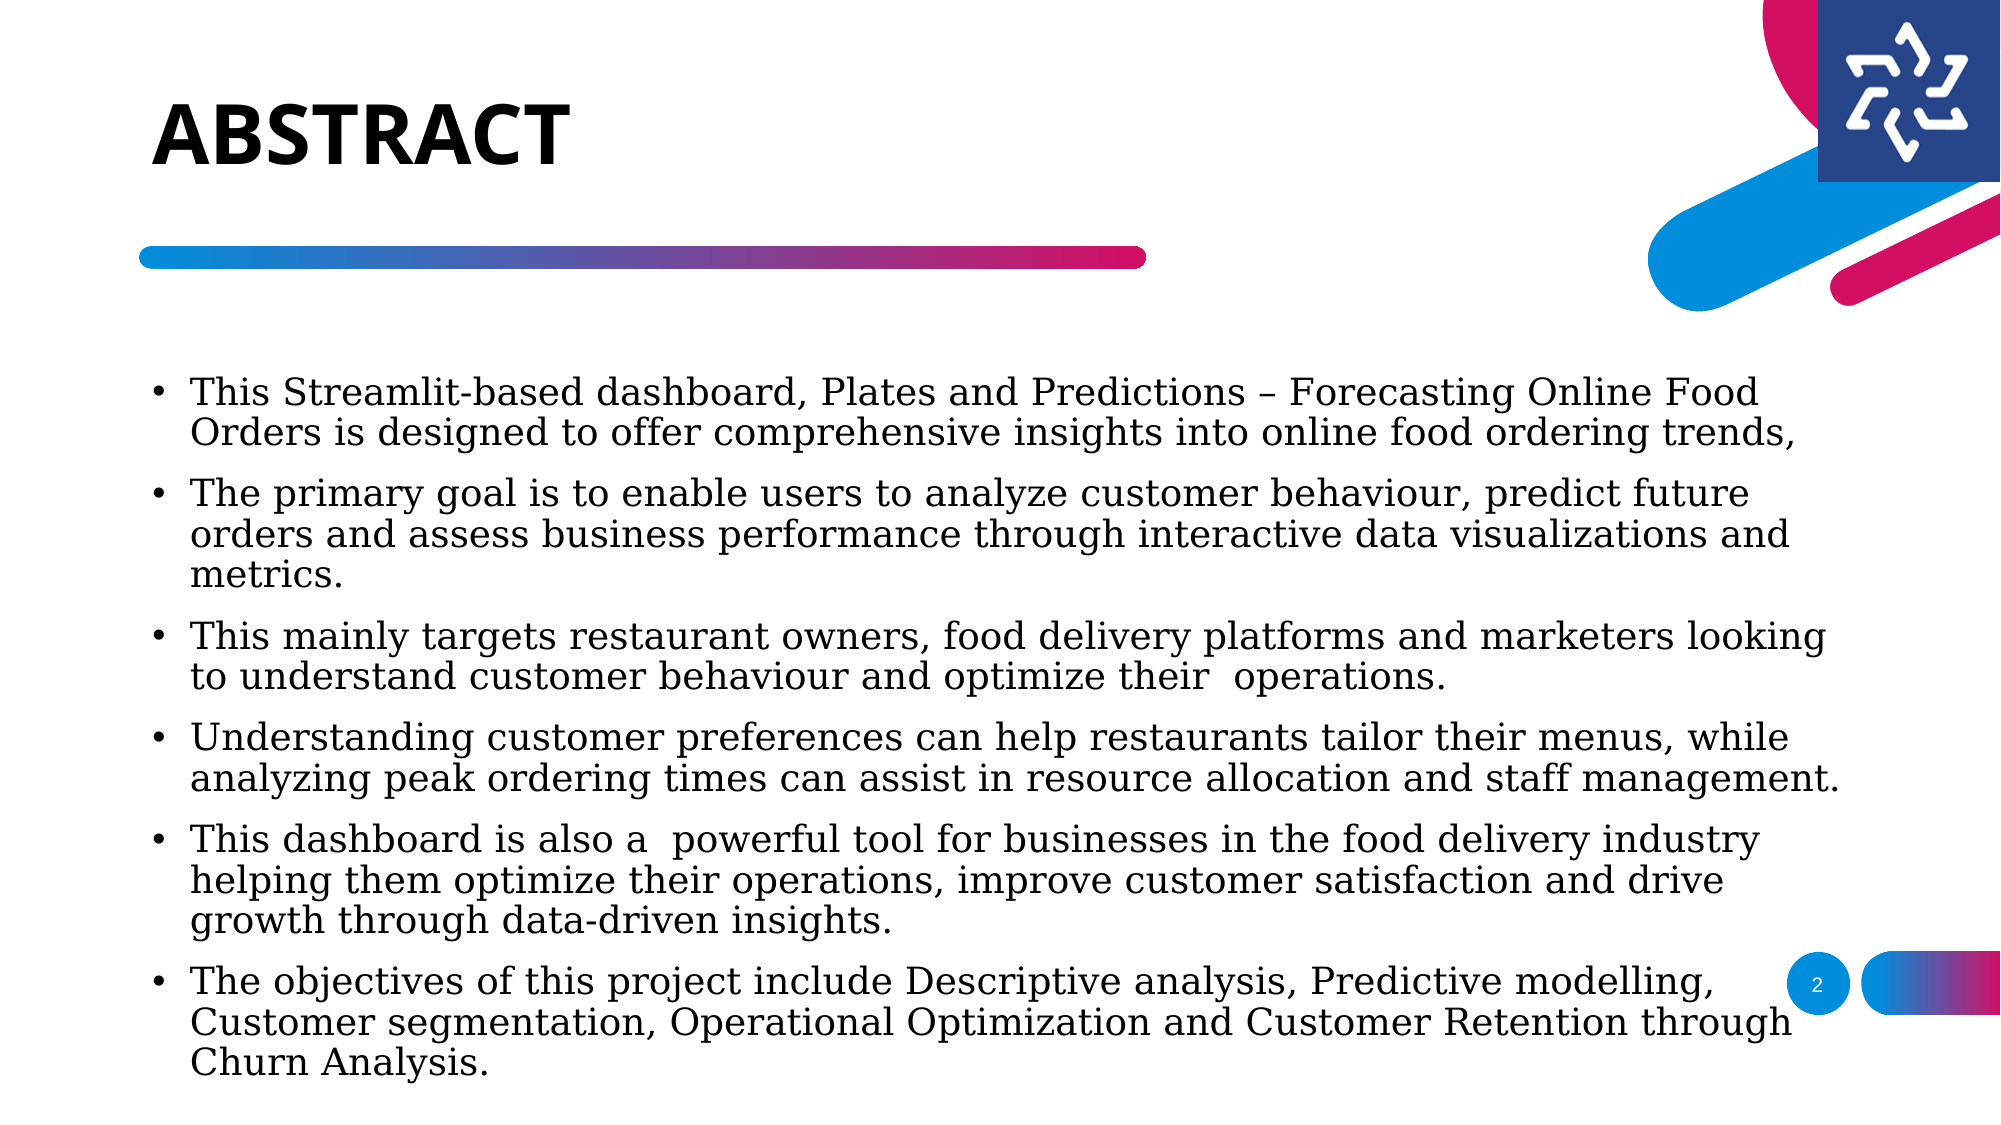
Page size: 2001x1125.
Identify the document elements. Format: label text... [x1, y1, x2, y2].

list This Streamlit-based dashboard, Plates and Predictions – Forecasting Online Food Orders is designed to offer comprehensive insights into online food ordering trends, The primary goal is to enable users to analyze customer behaviour, predict future orders and assess business performance through interactive data visualizations and metrics. This mainly targets restaurant owners, food delivery platforms and marketers looking to understand customer behaviour and optimize their operations. Understanding customer preferences can help restaurants tailor their menus, while analyzing peak ordering times can assist in resource allocation and staff management. This dashboard is also a powerful tool for businesses in the food delivery industry helping them optimize their operations, improve customer satisfaction and drive growth through data-driven insights. The objectives of this project include Descriptive analysis, Predictive modelling, Customer segmentation, Operational Optimization and Customer Retention through Churn Analysis. [137, 299, 1863, 1014]
picture [1817, 0, 2000, 182]
title ABSTRACT [137, 59, 1623, 215]
